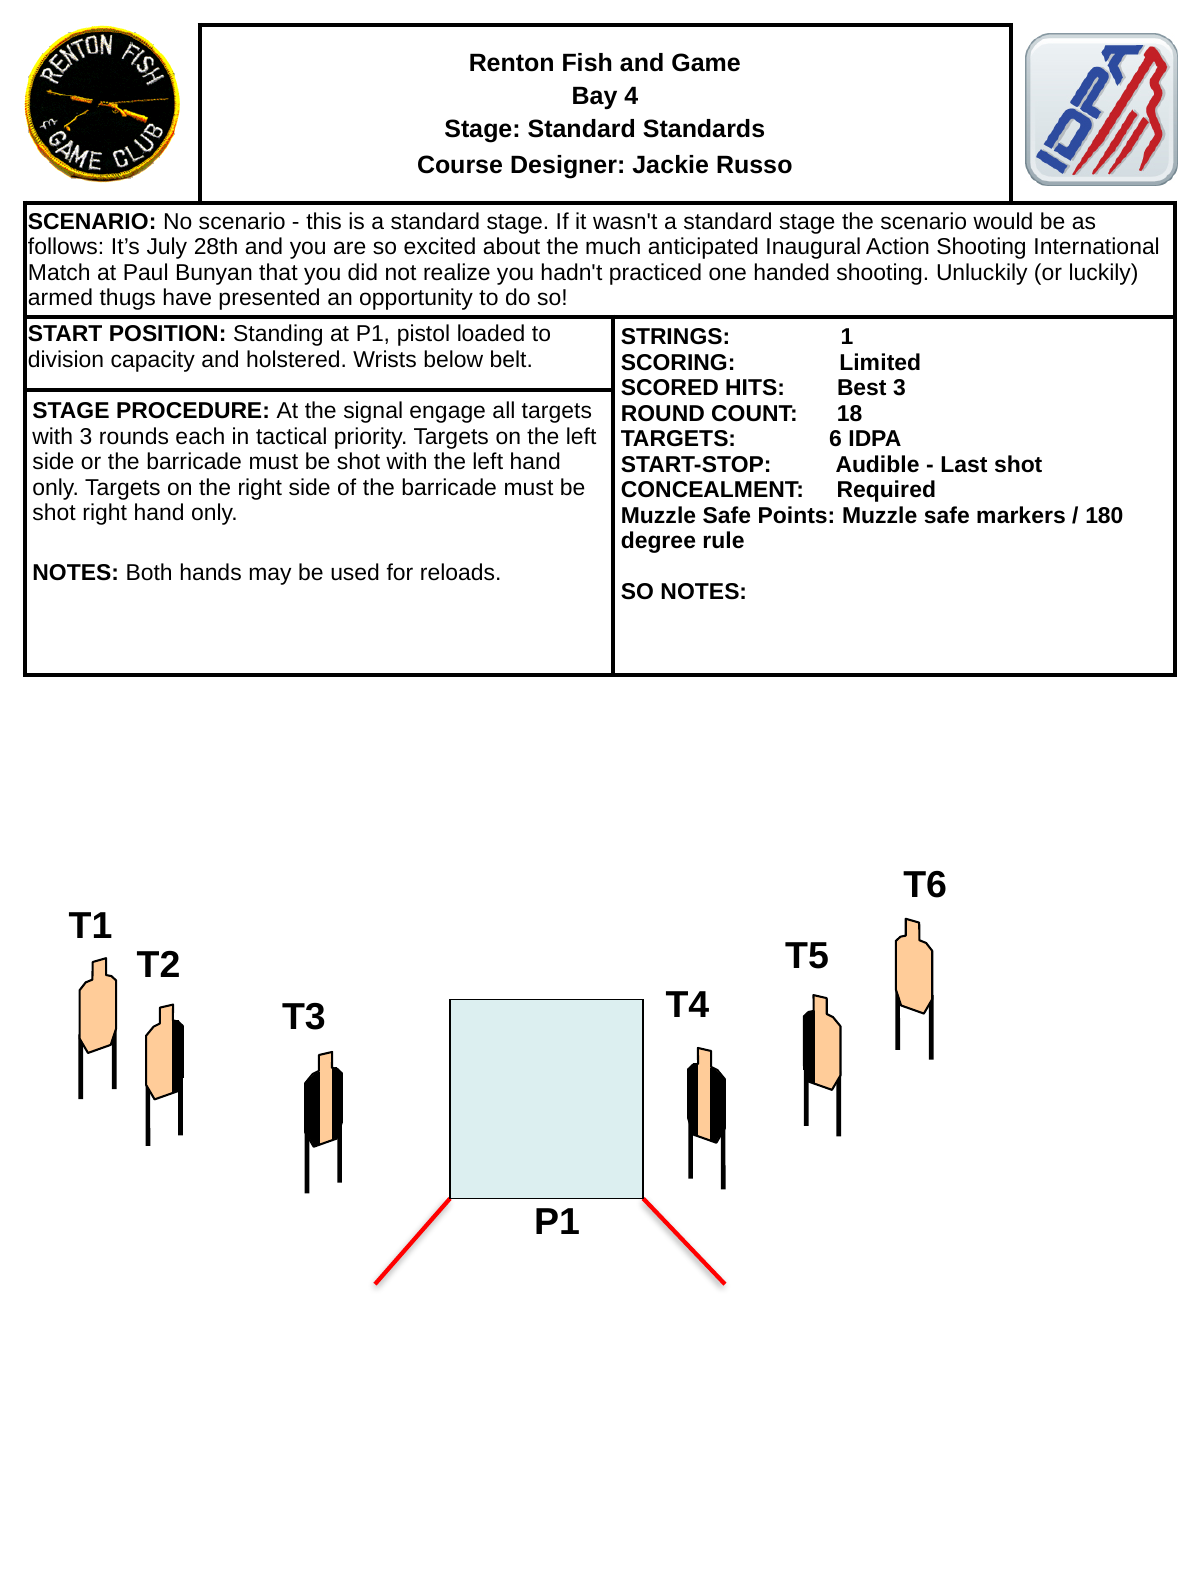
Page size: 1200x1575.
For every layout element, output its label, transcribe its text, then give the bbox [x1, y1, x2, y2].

table_cell SCENARIO: No scenario - this is a standard stage. If it wasn't a standard stage the scenario would be as follows: It’s July 28th and you are so excited about the much anticipated Inaugural Action Shooting International Match at Paul Bunyan that you did not realize you hadn't practiced one handed shooting. Unluckily (or luckily) armed thugs have presented an opportunity to do so! [27, 205, 1173, 315]
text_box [79, 957, 117, 1100]
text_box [642, 1198, 726, 1285]
text_box T1 [54, 893, 142, 953]
text_box P1 [519, 1199, 607, 1250]
text_box [449, 999, 644, 1199]
table_cell STRINGS: 1 SCORING: Limited SCORED HITS: Best 3 ROUND COUNT: 18 TARGETS: 6 IDPA START-STOP: Audible - Last shot CONCEALMENT: Required Muzzle Safe Points: Muzzle safe markers / 180 degree rule SO NOTES: [615, 319, 1173, 673]
text_box T4 [650, 972, 739, 1033]
table_header Renton Fish and Game Bay 4 Stage: Standard Standards Course Designer: Jackie Russo [202, 27, 1009, 201]
text_box T6 [888, 852, 976, 913]
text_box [374, 1198, 451, 1285]
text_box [145, 1004, 184, 1147]
text_box T5 [770, 923, 858, 984]
table_cell START POSITION: Standing at P1, pistol loaded to division capacity and holstered. Wrists below belt. [27, 319, 611, 388]
table_header [1013, 25, 1175, 201]
text_box T3 [267, 984, 355, 1045]
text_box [687, 1047, 726, 1190]
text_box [895, 918, 933, 1060]
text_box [304, 1051, 343, 1194]
picture [8, 12, 196, 199]
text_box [802, 994, 841, 1137]
table_cell STAGE PROCEDURE: At the signal engage all targets with 3 rounds each in tactical priority. Targets on the left side or the barricade must be shot with the left hand only. Targets on the right side of the barricade must be shot right hand only. NOTES: Both hands may be used for reloads. [27, 392, 611, 673]
text_box T2 [121, 932, 210, 993]
picture [1024, 32, 1179, 187]
